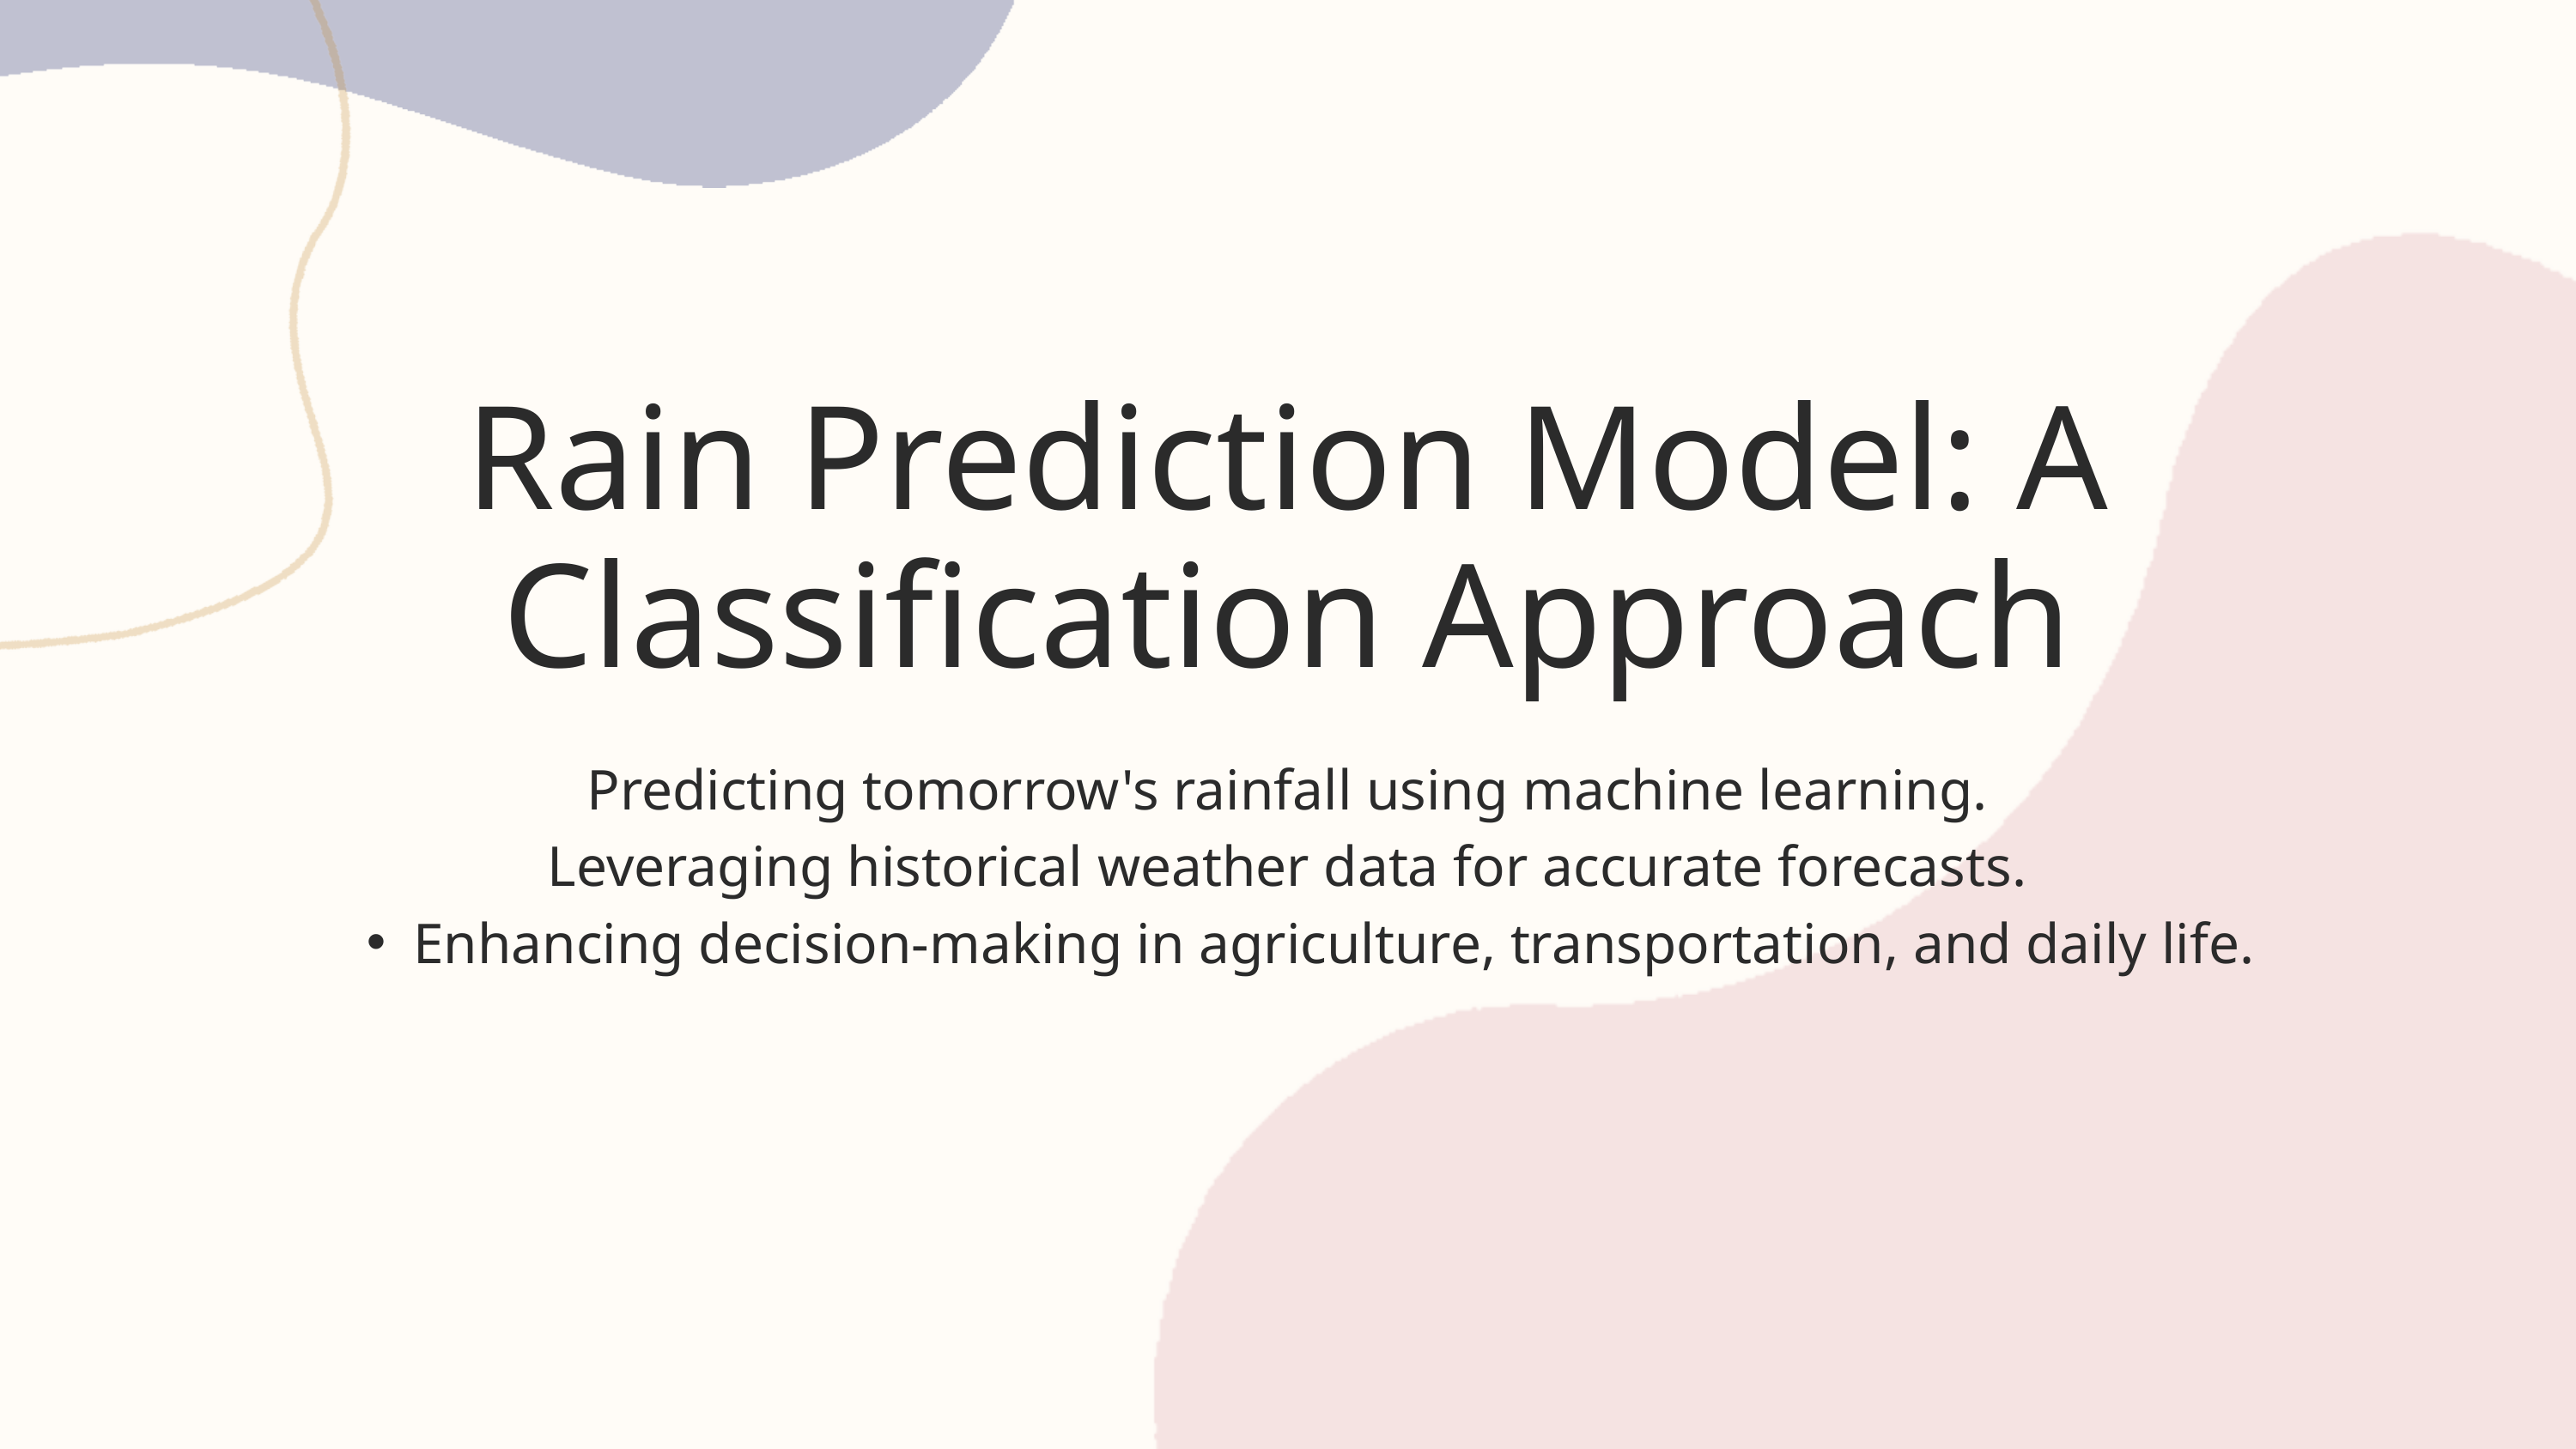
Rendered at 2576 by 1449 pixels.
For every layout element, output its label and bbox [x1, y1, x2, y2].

picture [1152, 222, 2576, 1449]
picture [0, 0, 1047, 689]
text_box [70, 396, 2506, 1053]
